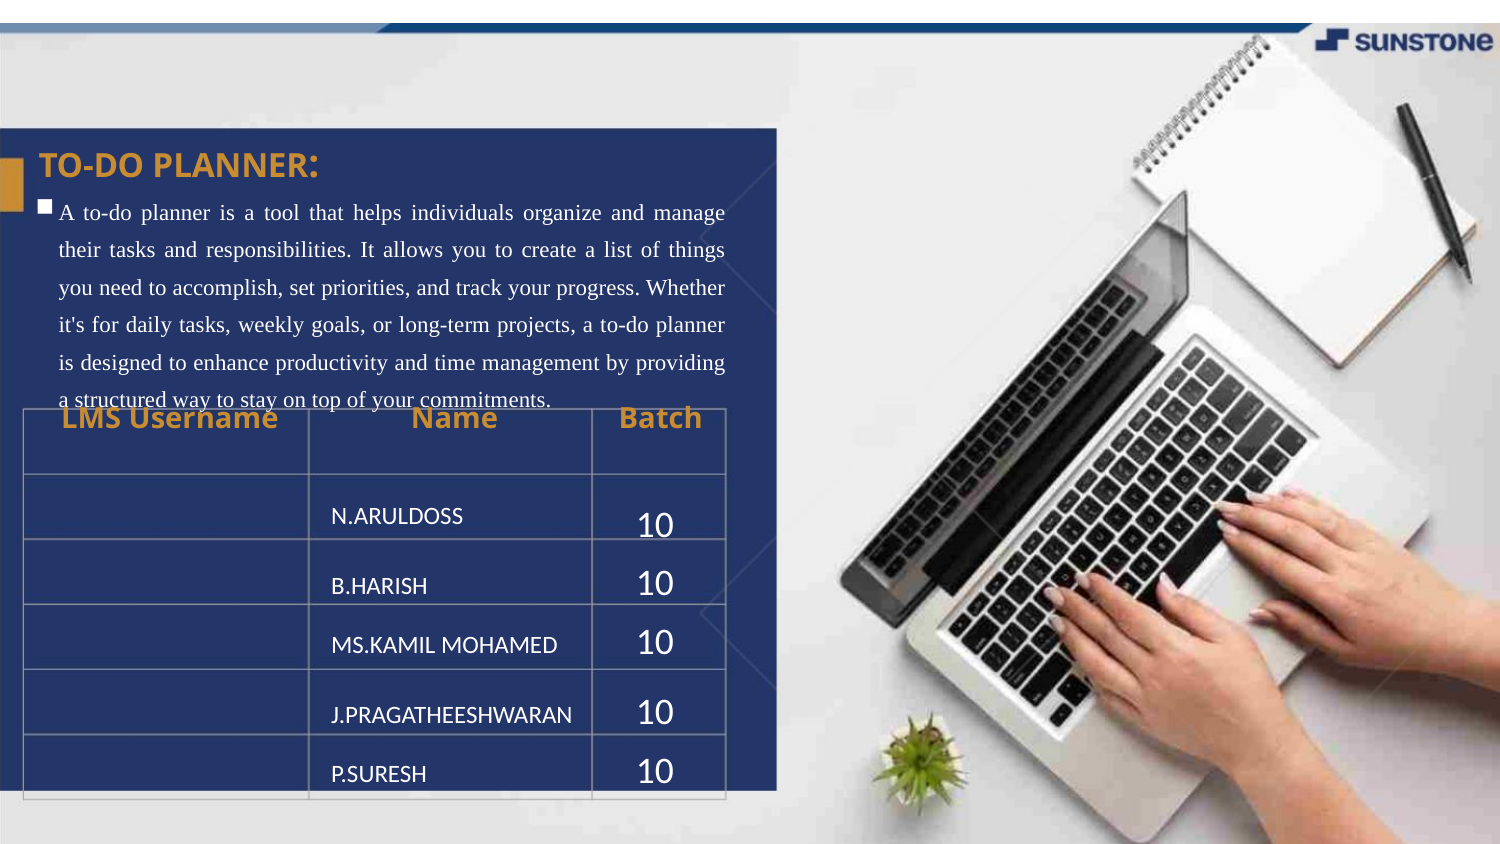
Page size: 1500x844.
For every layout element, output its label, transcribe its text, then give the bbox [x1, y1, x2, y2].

text_box B.HARISH [316, 562, 551, 608]
text_box Batch [618, 401, 725, 435]
text_box [0, 23, 1500, 844]
text_box P.SURESH [316, 750, 575, 795]
text_box ▪ [35, 187, 55, 221]
text_box LMS Username [61, 401, 297, 435]
text_box N.ARULDOSS [316, 492, 563, 537]
text_box 10 [621, 492, 692, 550]
text_box Name [410, 401, 516, 435]
text_box 10 [621, 550, 704, 611]
text_box A to-do planner is a tool that helps individuals organize and manage their tasks and responsibilities. It allows you to create a list of things you need to accomplish, set priorities, and track your progress. Whether it's for daily tasks, weekly goals, or long-term projects, a to-do planner is designed to enhance productivity and time management by providing a structured way to stay on top of your commitments. [58, 187, 727, 488]
text_box TO-DO PLANNER: [38, 135, 371, 185]
text_box J.PRAGATHEESHWARAN [316, 691, 598, 737]
text_box 10 [621, 738, 692, 798]
text_box MS.KAMIL MOHAMED [316, 621, 586, 666]
text_box 10 [621, 609, 692, 670]
text_box 10 [621, 679, 692, 738]
